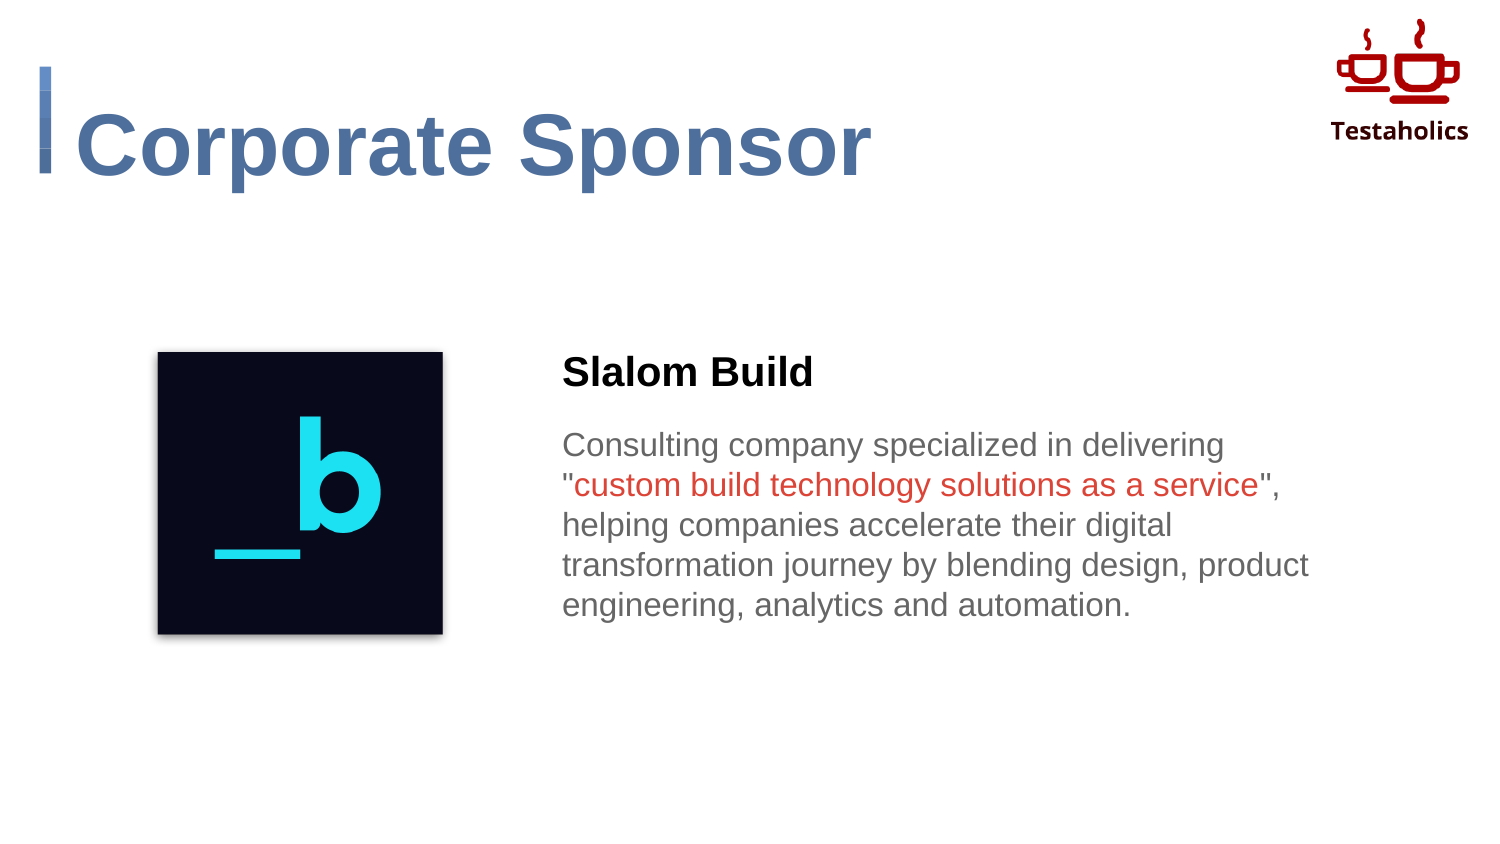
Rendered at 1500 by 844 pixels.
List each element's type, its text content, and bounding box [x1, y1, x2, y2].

picture [1323, 2, 1476, 155]
text_box Consulting company specialized in delivering "custom build technology solutions as a service", helping companies accelerate their digital transformation journey by blending design, product engineering, analytics and automation. [547, 397, 1403, 649]
title Corporate Sponsor [60, 72, 1449, 167]
text_box Slalom Build [547, 291, 854, 448]
picture [147, 341, 452, 646]
